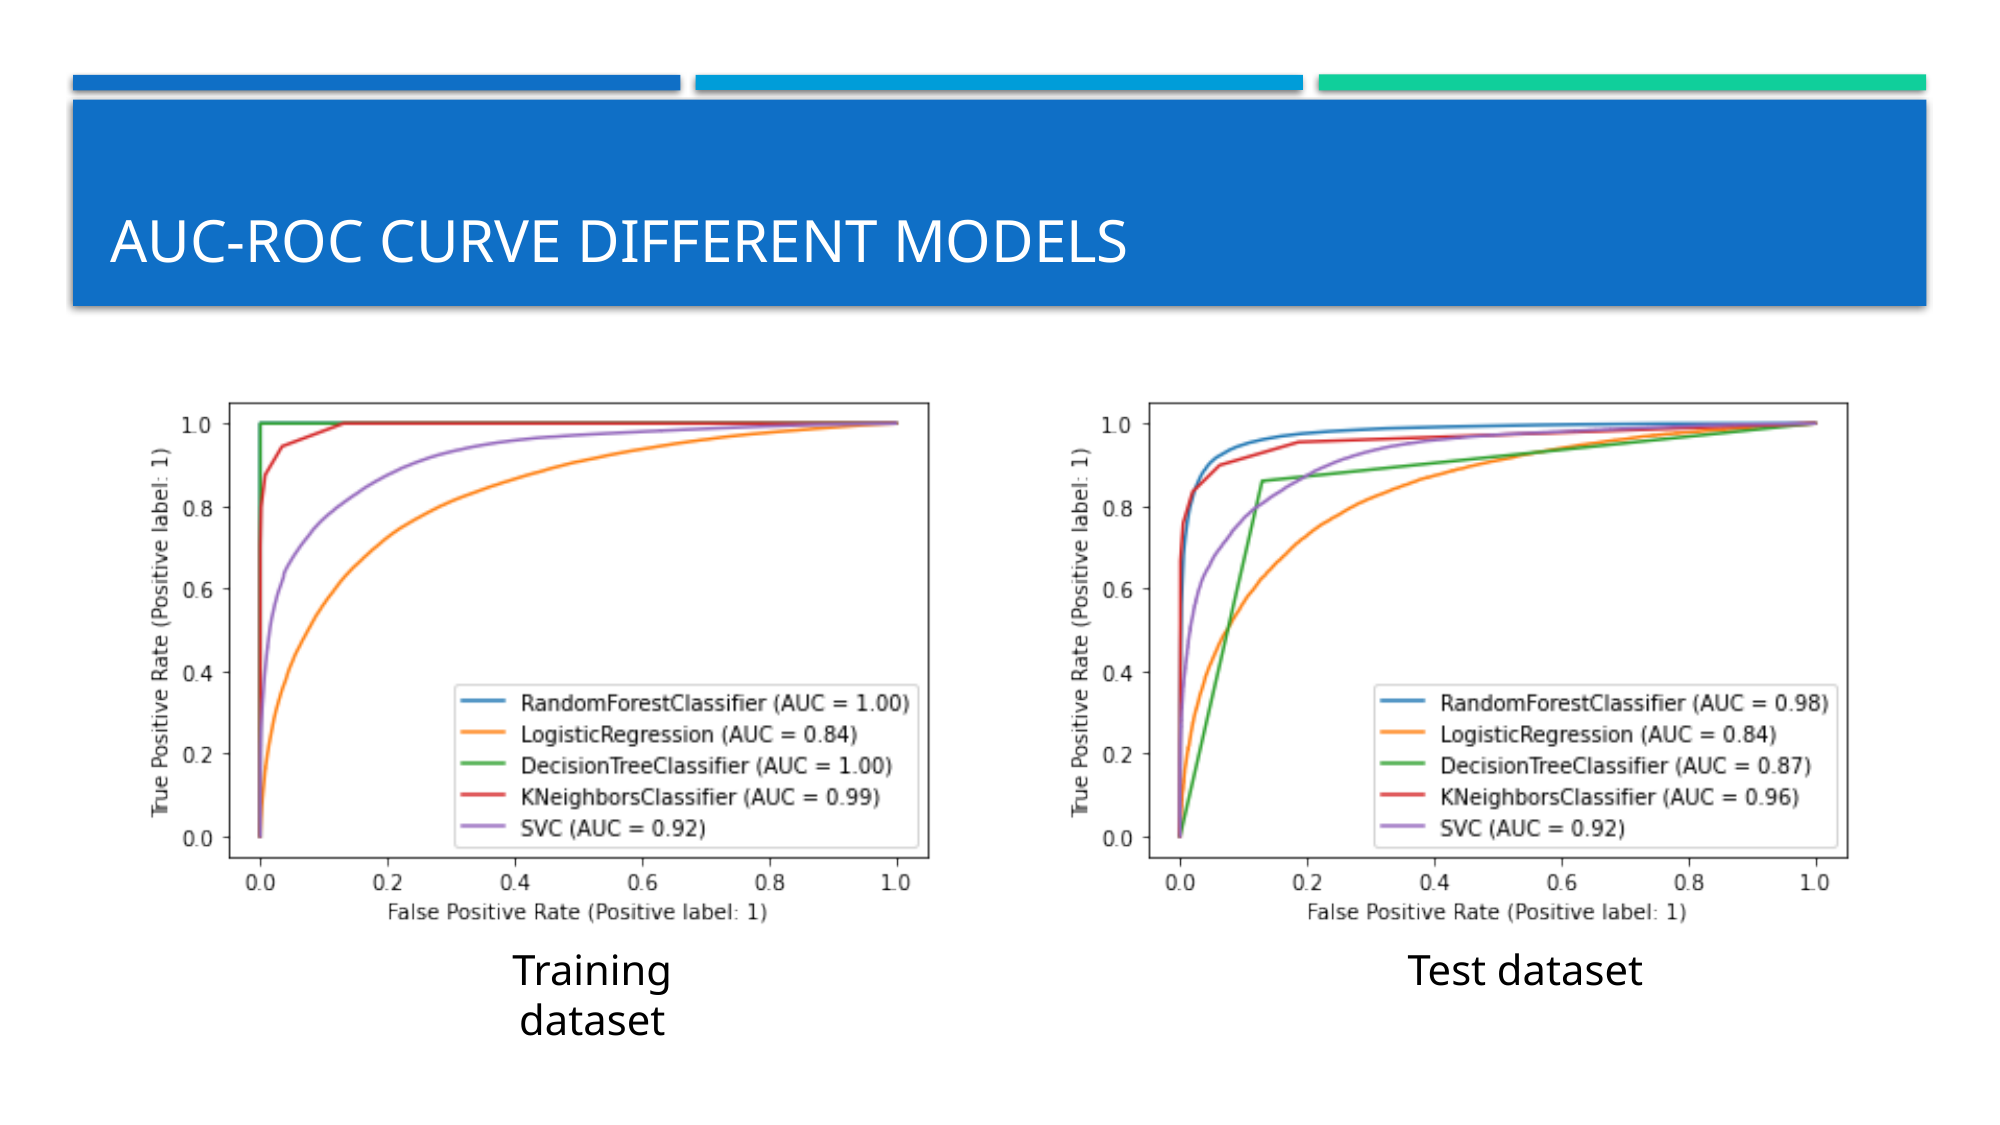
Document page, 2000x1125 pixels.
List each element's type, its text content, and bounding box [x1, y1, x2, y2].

title AUC-roc CURVE DIFFERENT MODELS [95, 119, 1905, 282]
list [137, 389, 943, 937]
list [1056, 389, 1863, 937]
text_box Test dataset [1377, 946, 1674, 1002]
text_box Training dataset [444, 946, 740, 1052]
